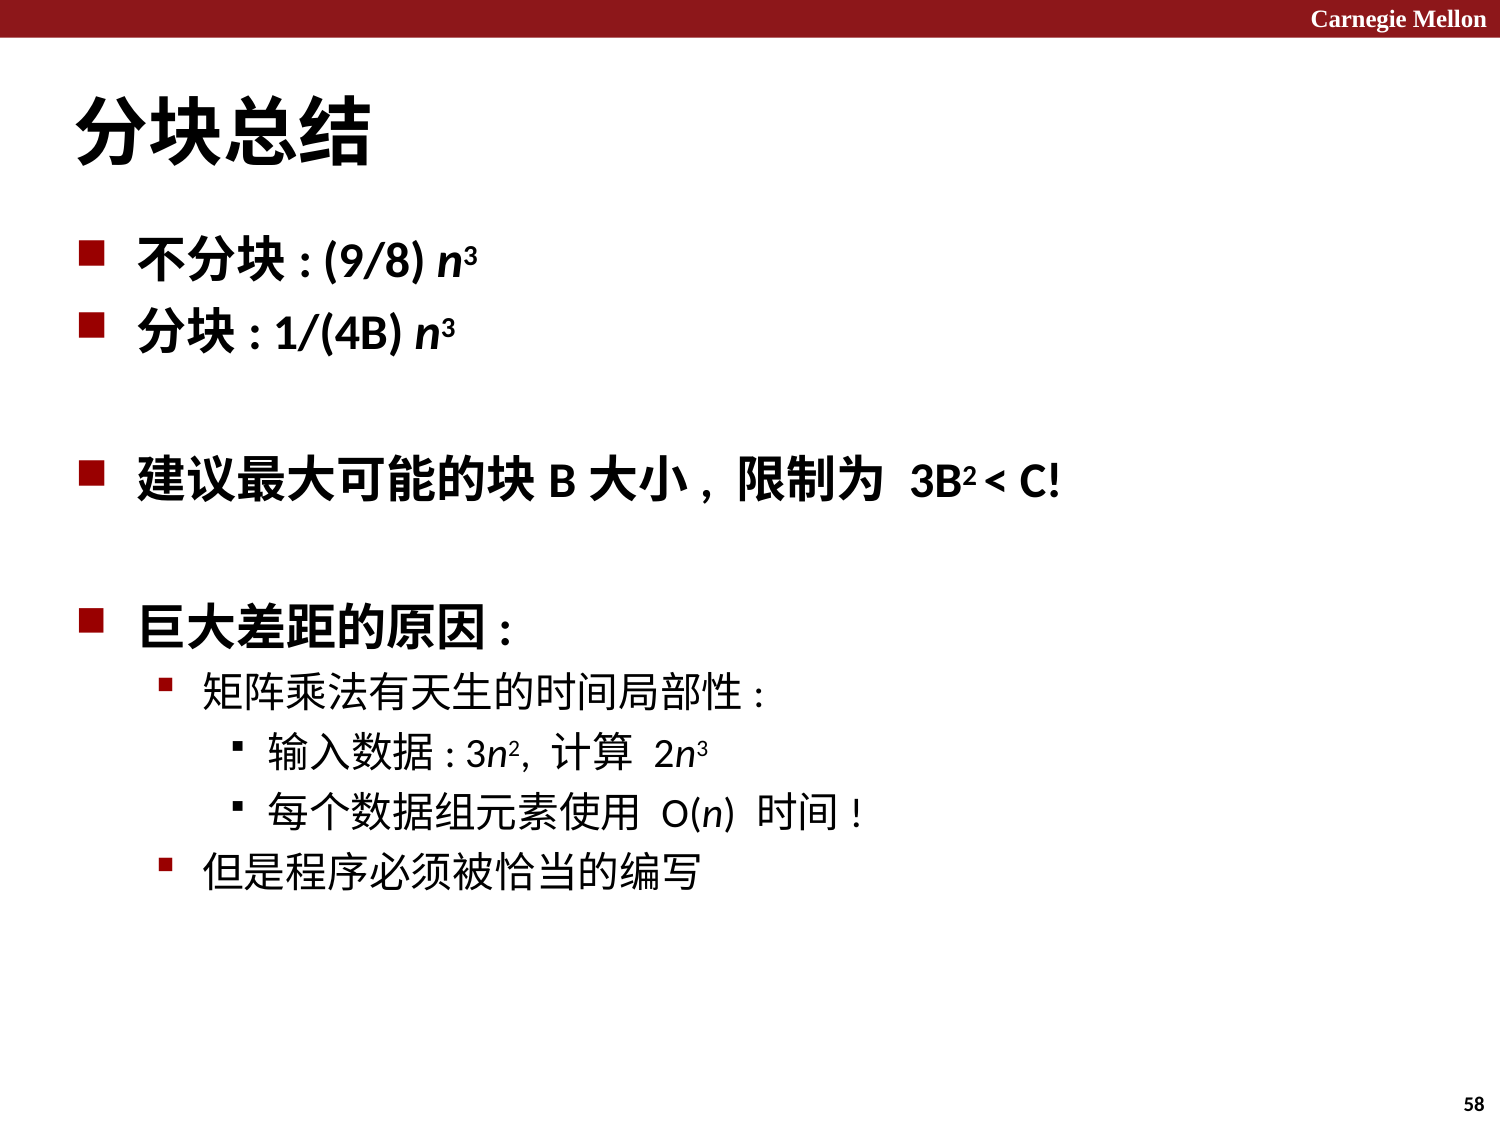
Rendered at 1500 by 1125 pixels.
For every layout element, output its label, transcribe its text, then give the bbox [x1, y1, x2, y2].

text_box 不分块: (9/8) n3 分块: 1/(4B) n3 建议最大可能的块B大小, 限制为 3B2 < C! 巨大差距的原因: 矩阵乘法有天生的时间局部性: 输入数据: 3n2, 计算 2n3 每个数据组元素使用 O(n) 时间! 但是程序必须被恰当的编写 [77, 227, 1256, 896]
slide_number 58 [1459, 1093, 1489, 1125]
title 分块总结 [71, 84, 653, 273]
text_box Carnegie Mellon [1308, 2, 1492, 33]
